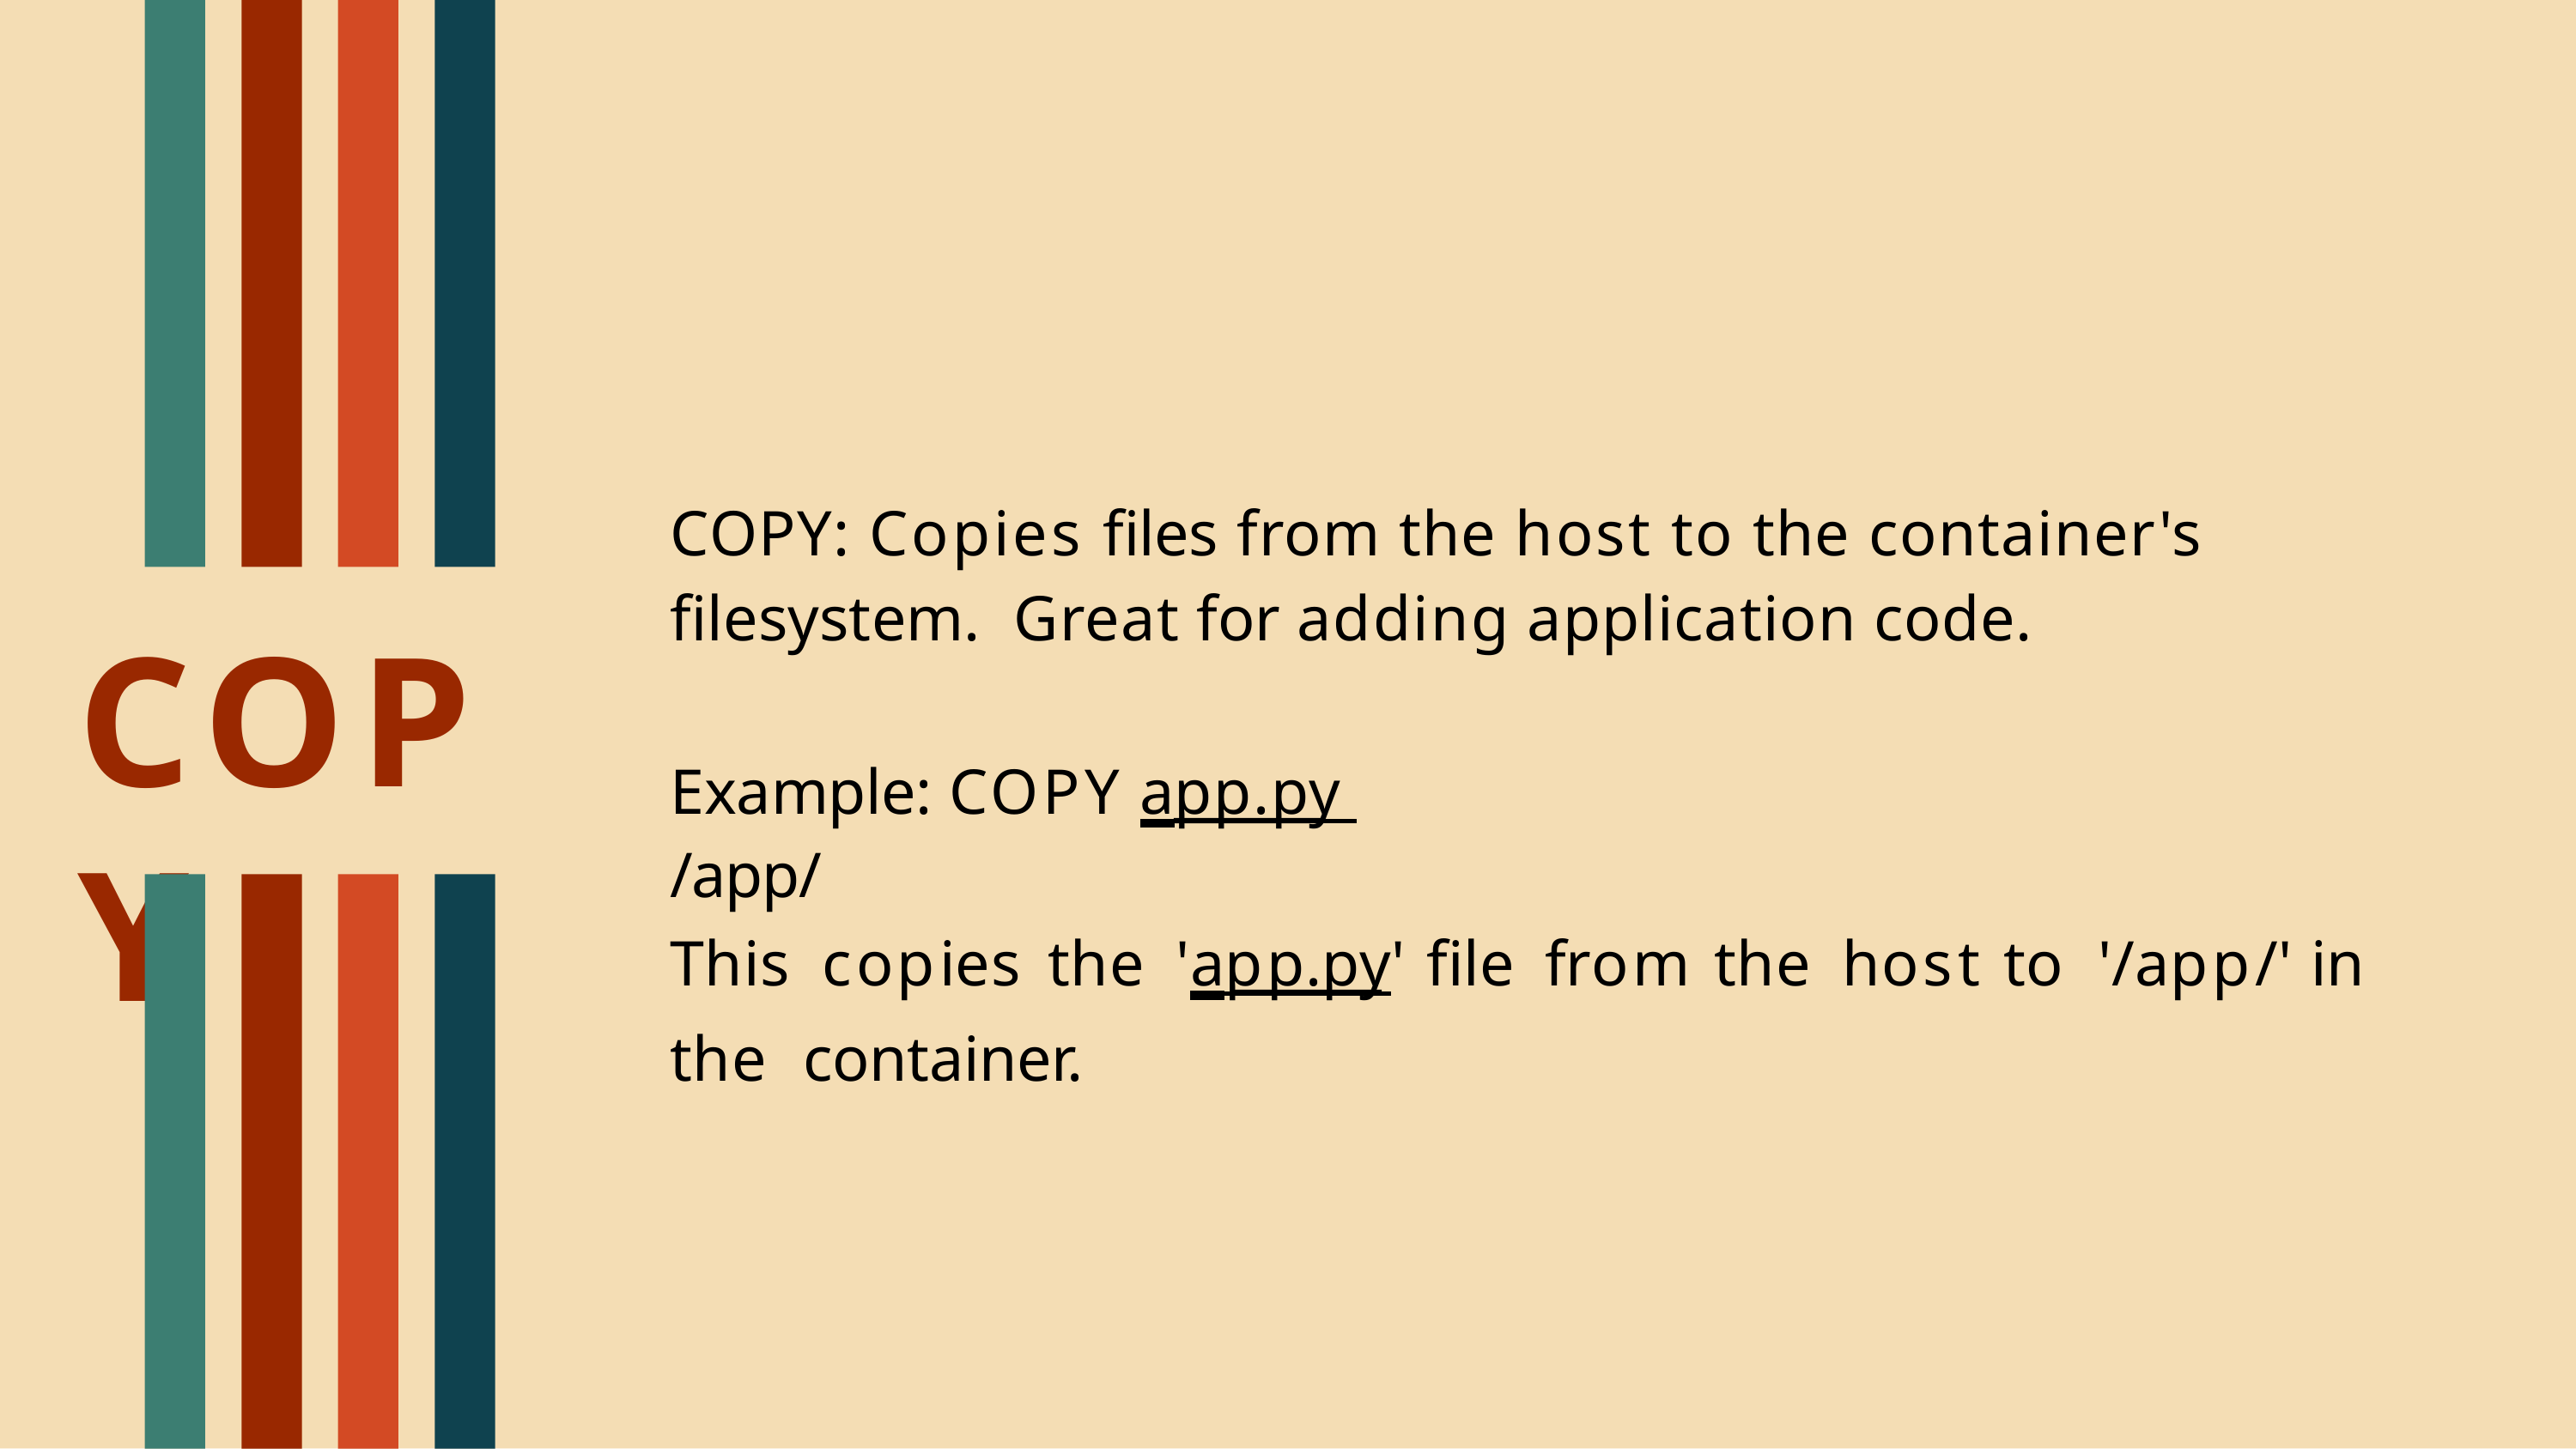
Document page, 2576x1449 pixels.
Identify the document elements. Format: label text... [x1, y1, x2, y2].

text_box [337, 874, 398, 1449]
text_box COPY [75, 725, 565, 1038]
text_box [434, 874, 495, 1449]
text_box Example: COPY app.py /app/ [668, 749, 1500, 910]
text_box [144, 874, 205, 1449]
text_box This copies the 'app.py' file from the host to '/app/' in the container. [668, 910, 2490, 1094]
text_box [241, 874, 302, 1449]
title COPY: Copies files from the host to the container's filesystem. Great for adding application code. [45, 418, 2531, 725]
